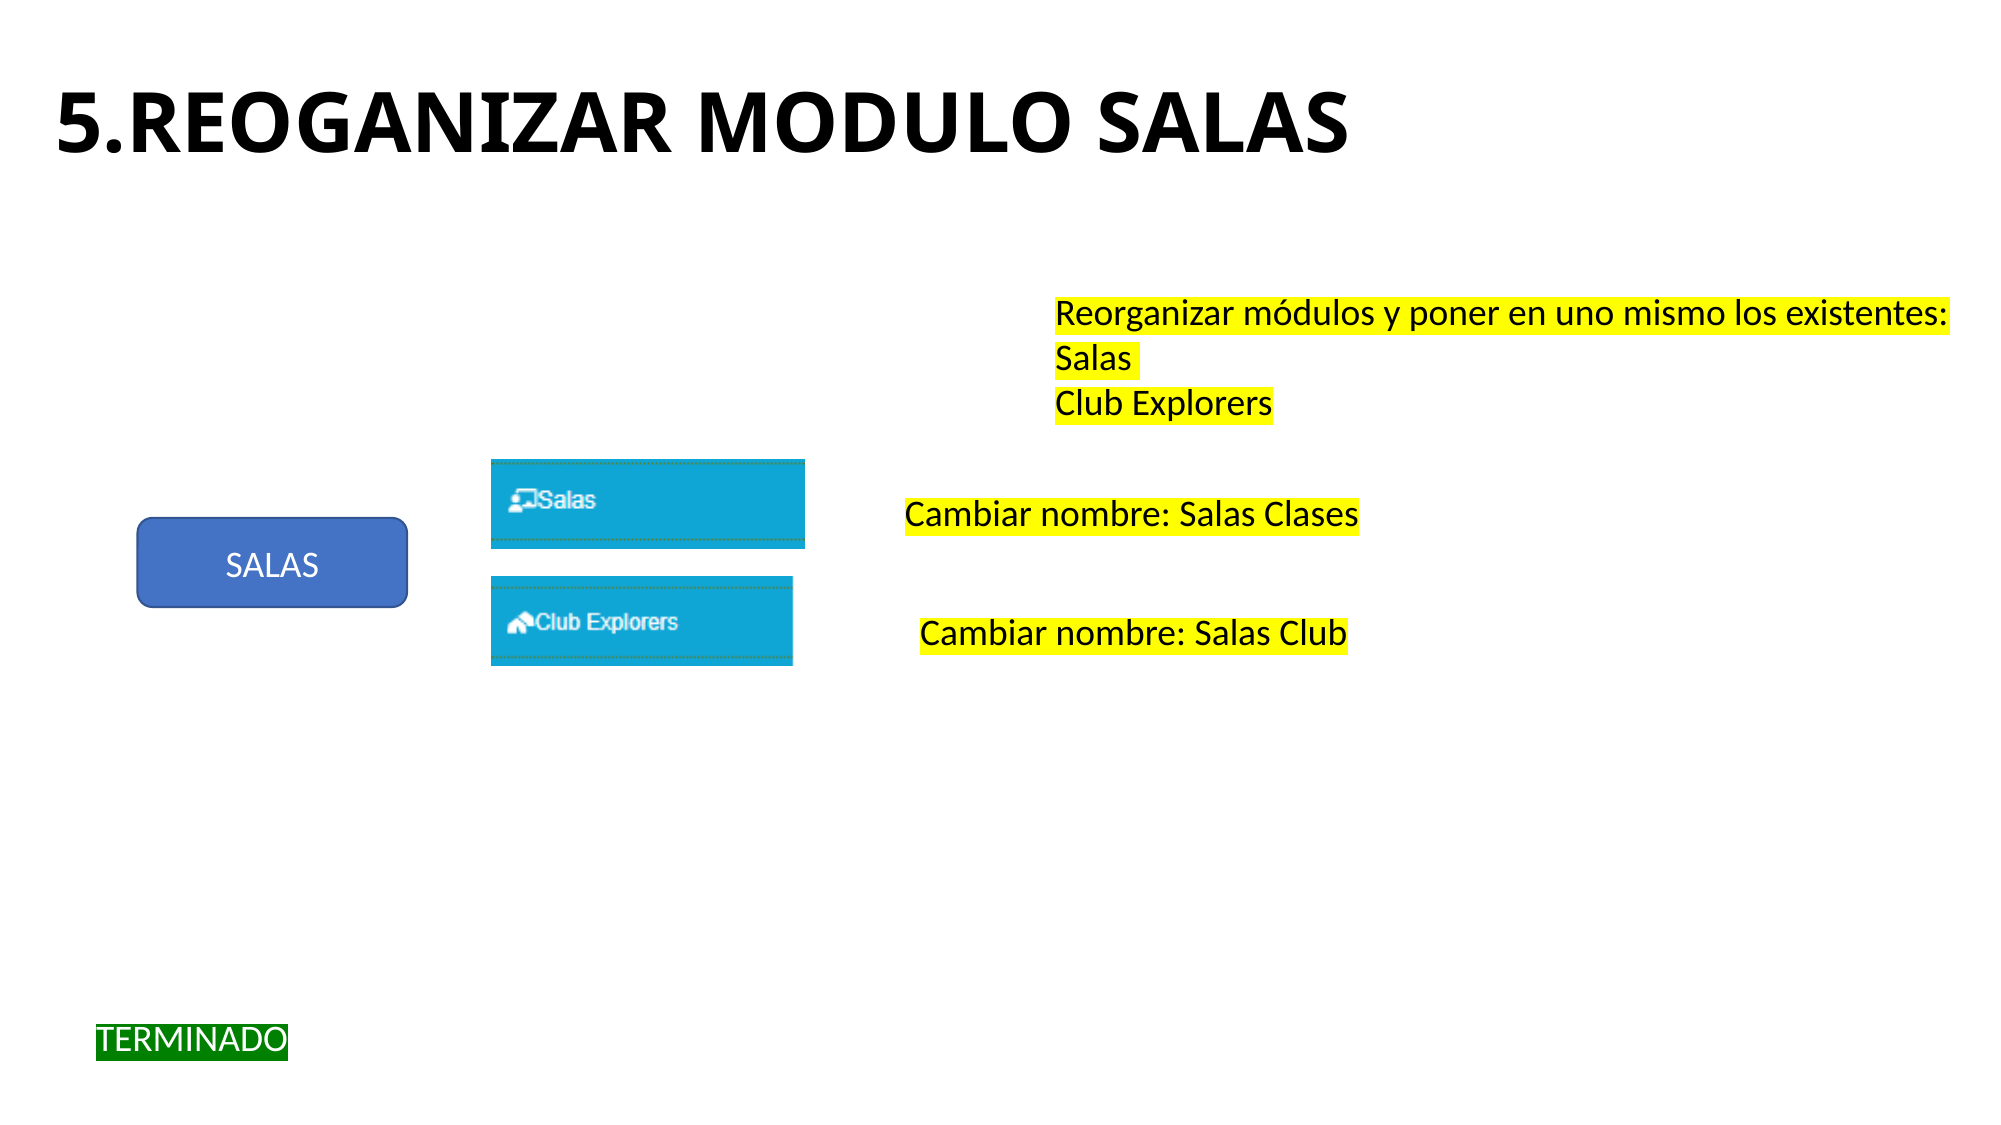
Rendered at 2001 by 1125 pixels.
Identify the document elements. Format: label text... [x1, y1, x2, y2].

text_box SALAS [136, 516, 409, 609]
picture [588, 613, 679, 634]
text_box TERMINADO [38, 1006, 346, 1067]
text_box Cambiar nombre: Salas Club [905, 600, 1363, 661]
text_box Reorganizar módulos y poner en uno mismo los existentes: Salas Club Explorers [1040, 280, 1965, 430]
title 5.REOGANIZAR MODULO SALAS [40, 17, 1766, 235]
picture [788, 576, 799, 666]
picture [507, 611, 580, 634]
picture [508, 489, 596, 512]
text_box Cambiar nombre: Salas Clases [889, 481, 1375, 542]
